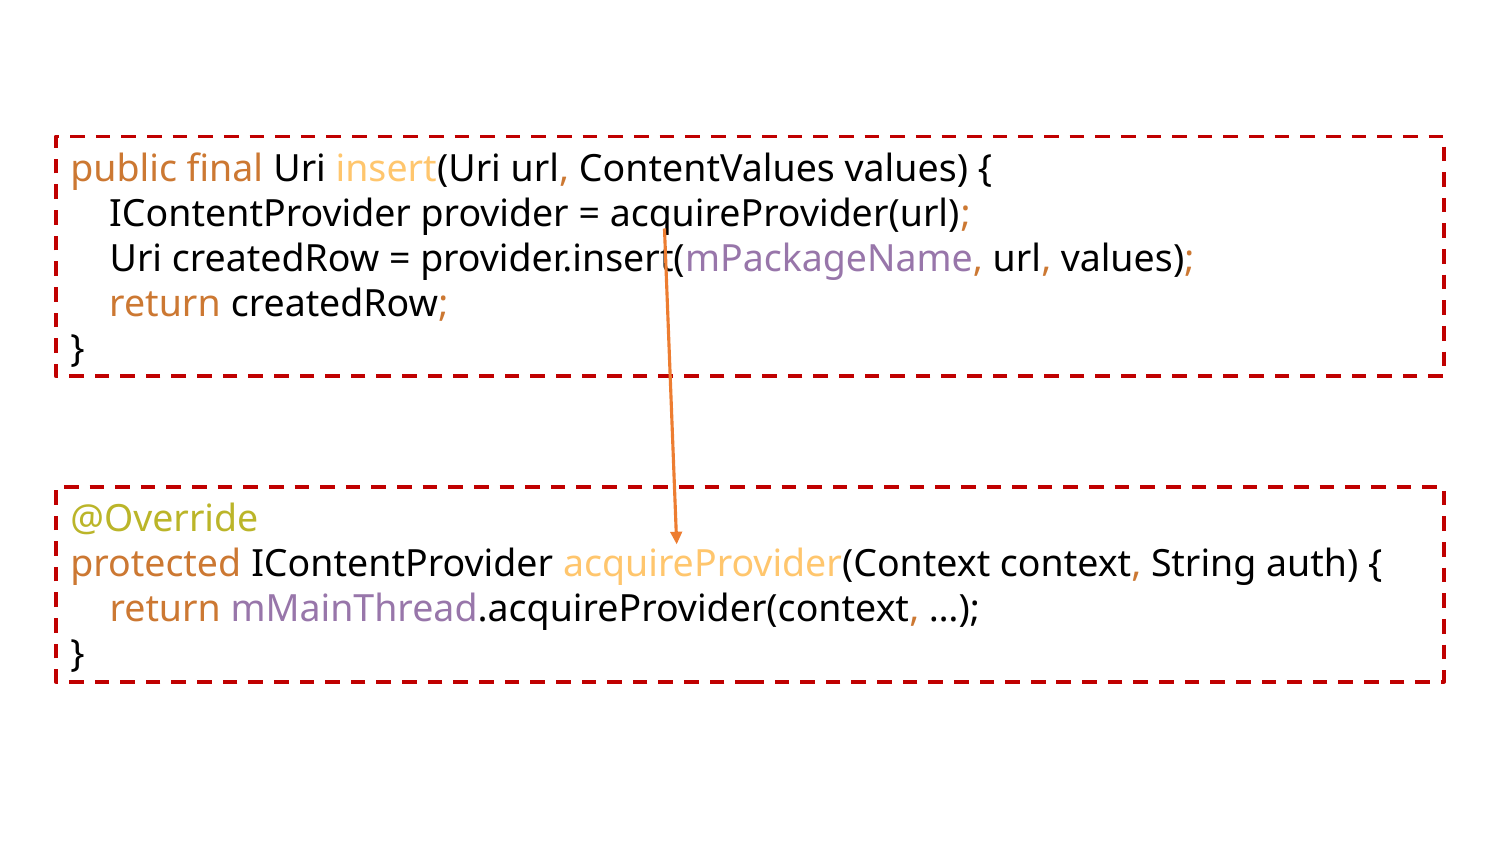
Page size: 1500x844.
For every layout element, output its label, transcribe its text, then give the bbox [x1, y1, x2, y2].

text_box @Override protected IContentProvider acquireProvider(Context context, String auth) { return mMainThread.acquireProvider(context, …); } [55, 487, 1445, 682]
text_box public final Uri insert(Uri url, ContentValues values) { IContentProvider provider = acquireProvider(url); Uri createdRow = provider.insert(mPackageName, url, values); return createdRow; } [55, 136, 1445, 377]
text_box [664, 228, 677, 545]
